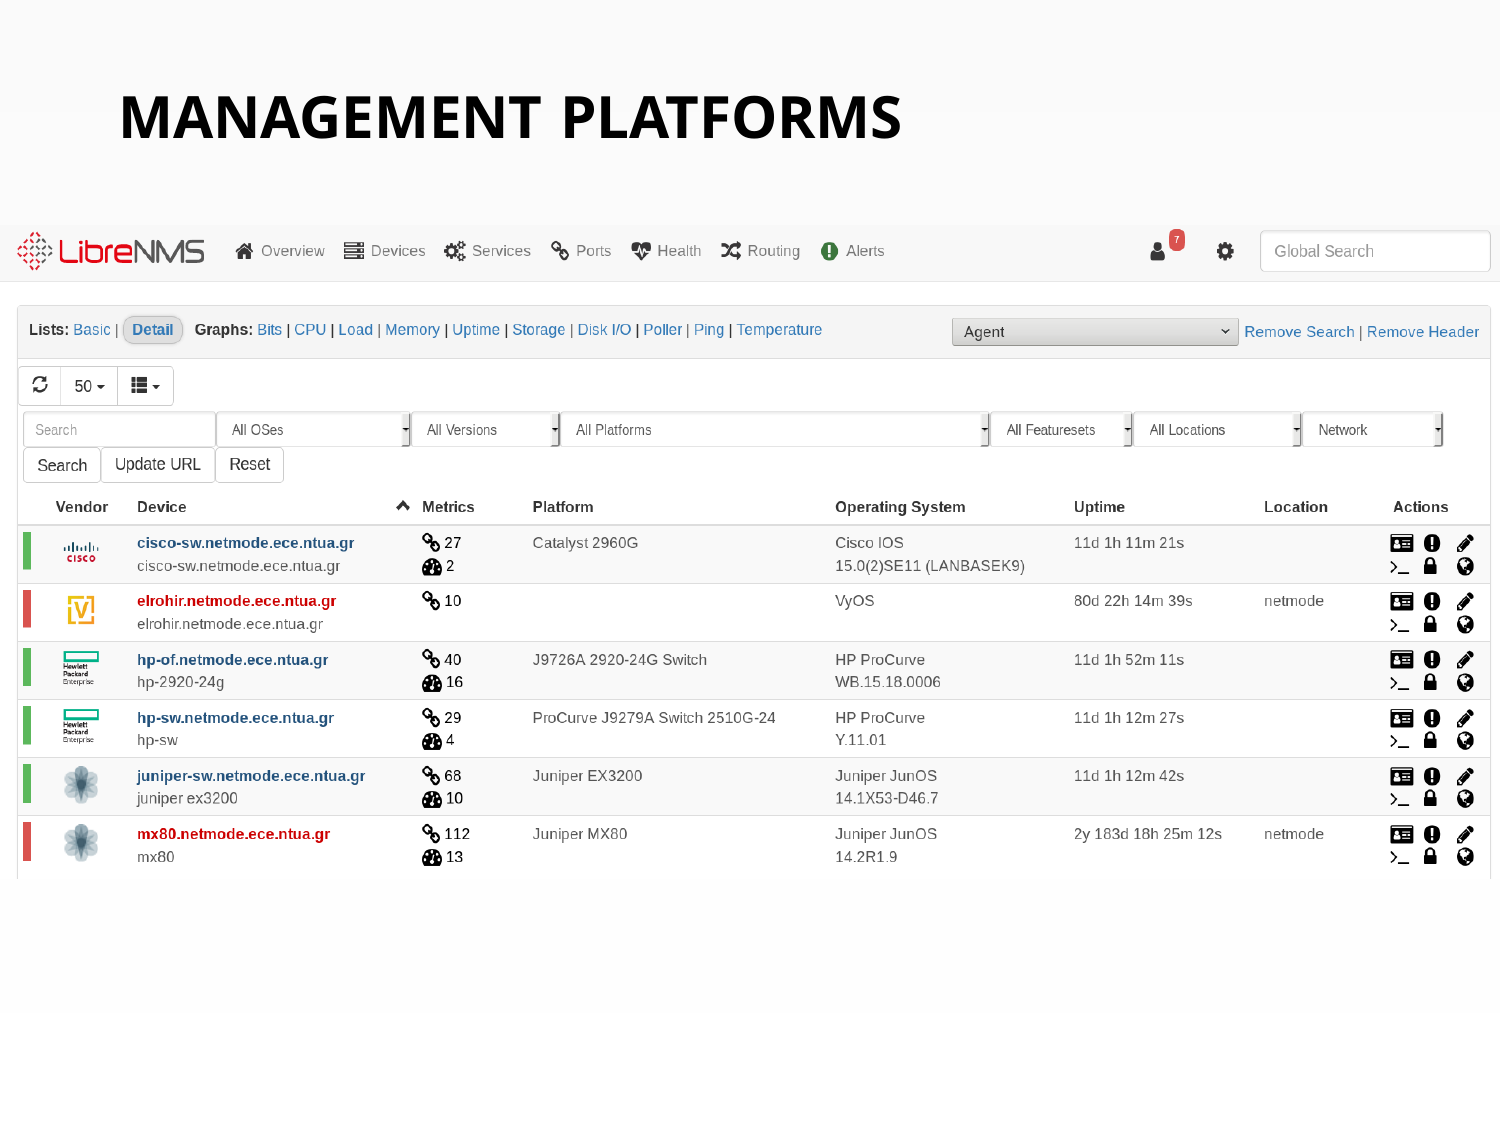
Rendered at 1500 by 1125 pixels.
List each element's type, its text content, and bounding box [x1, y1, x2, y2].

title MANAGEMENT PLATFORMS [103, 8, 1397, 225]
picture [0, 225, 1500, 879]
